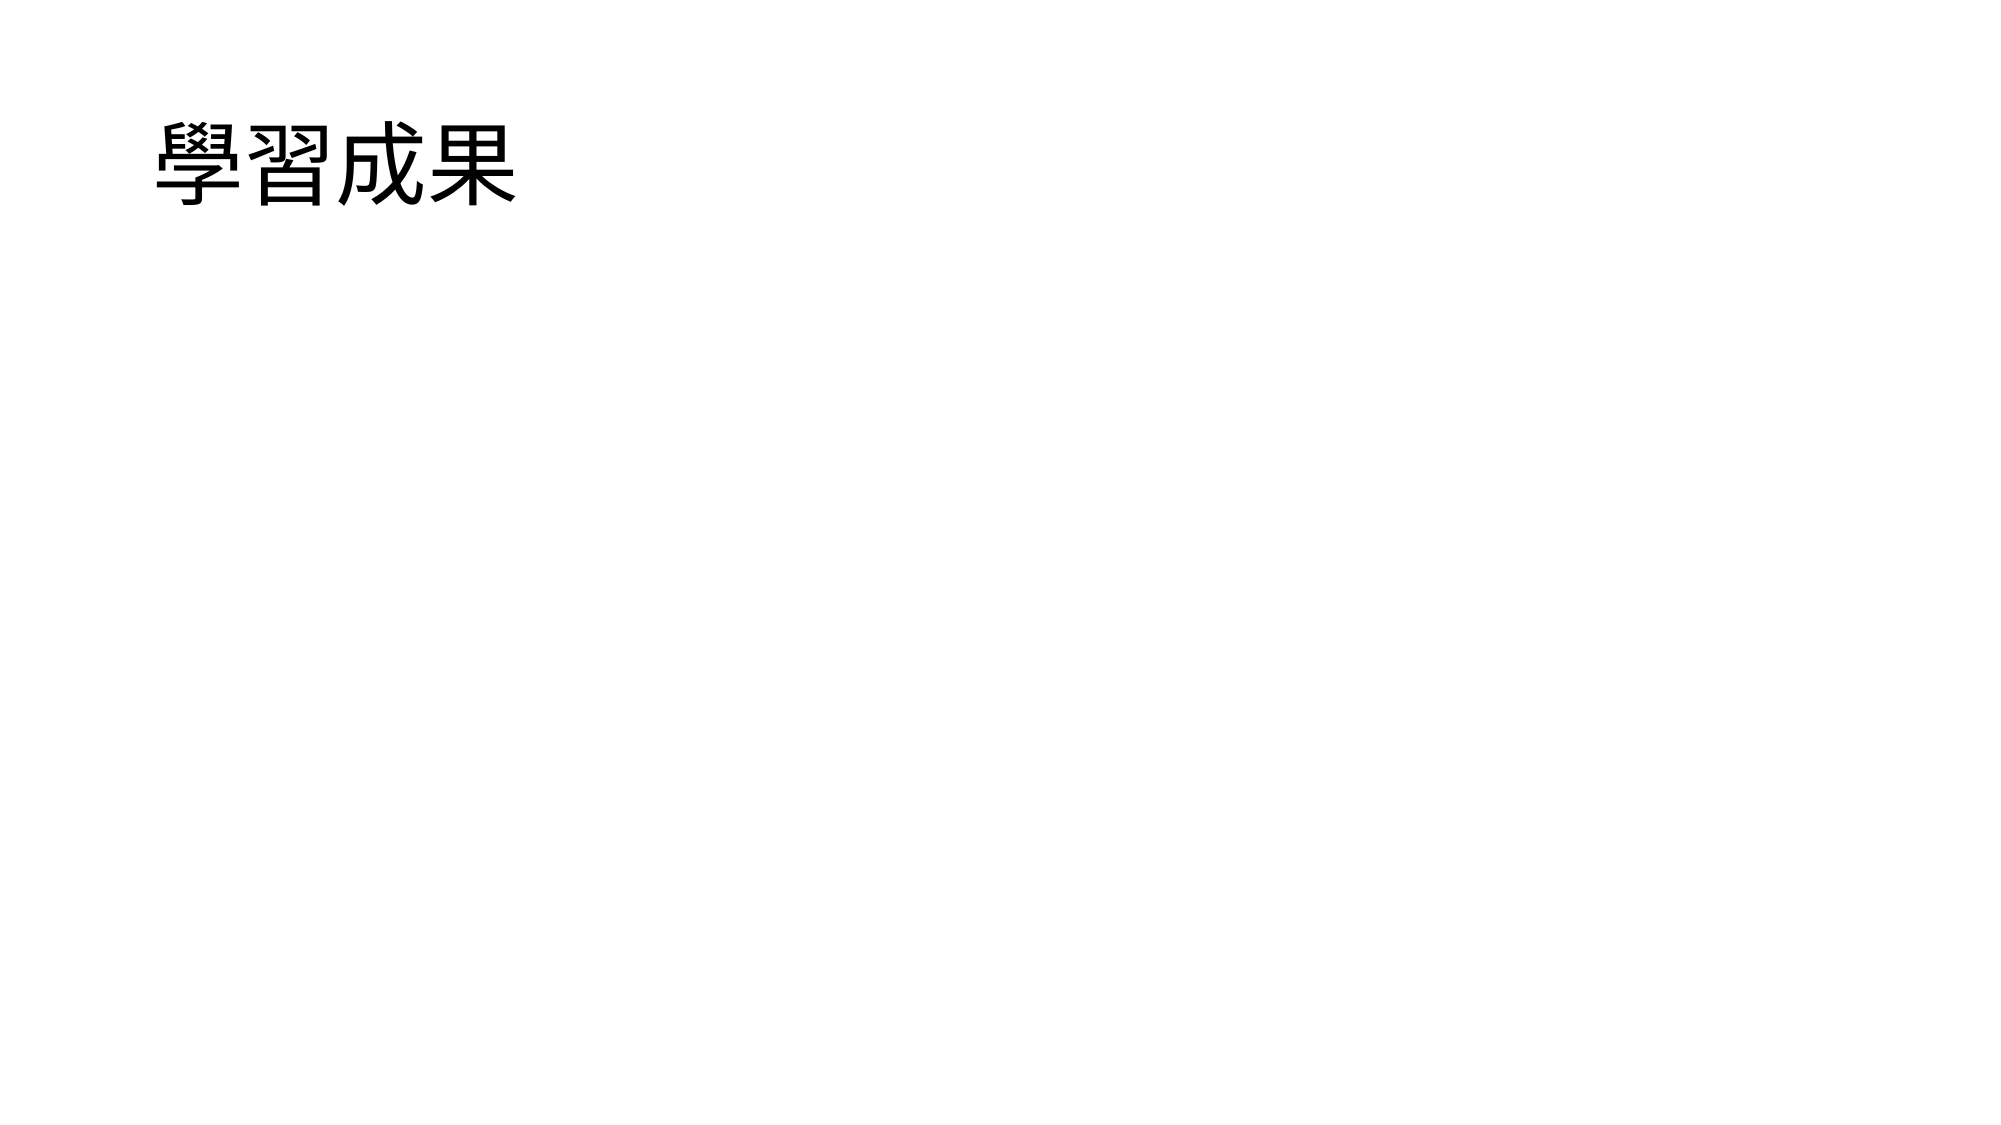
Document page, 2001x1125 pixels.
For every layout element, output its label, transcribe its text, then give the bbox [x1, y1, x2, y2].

title 學習成果 [137, 59, 1863, 278]
